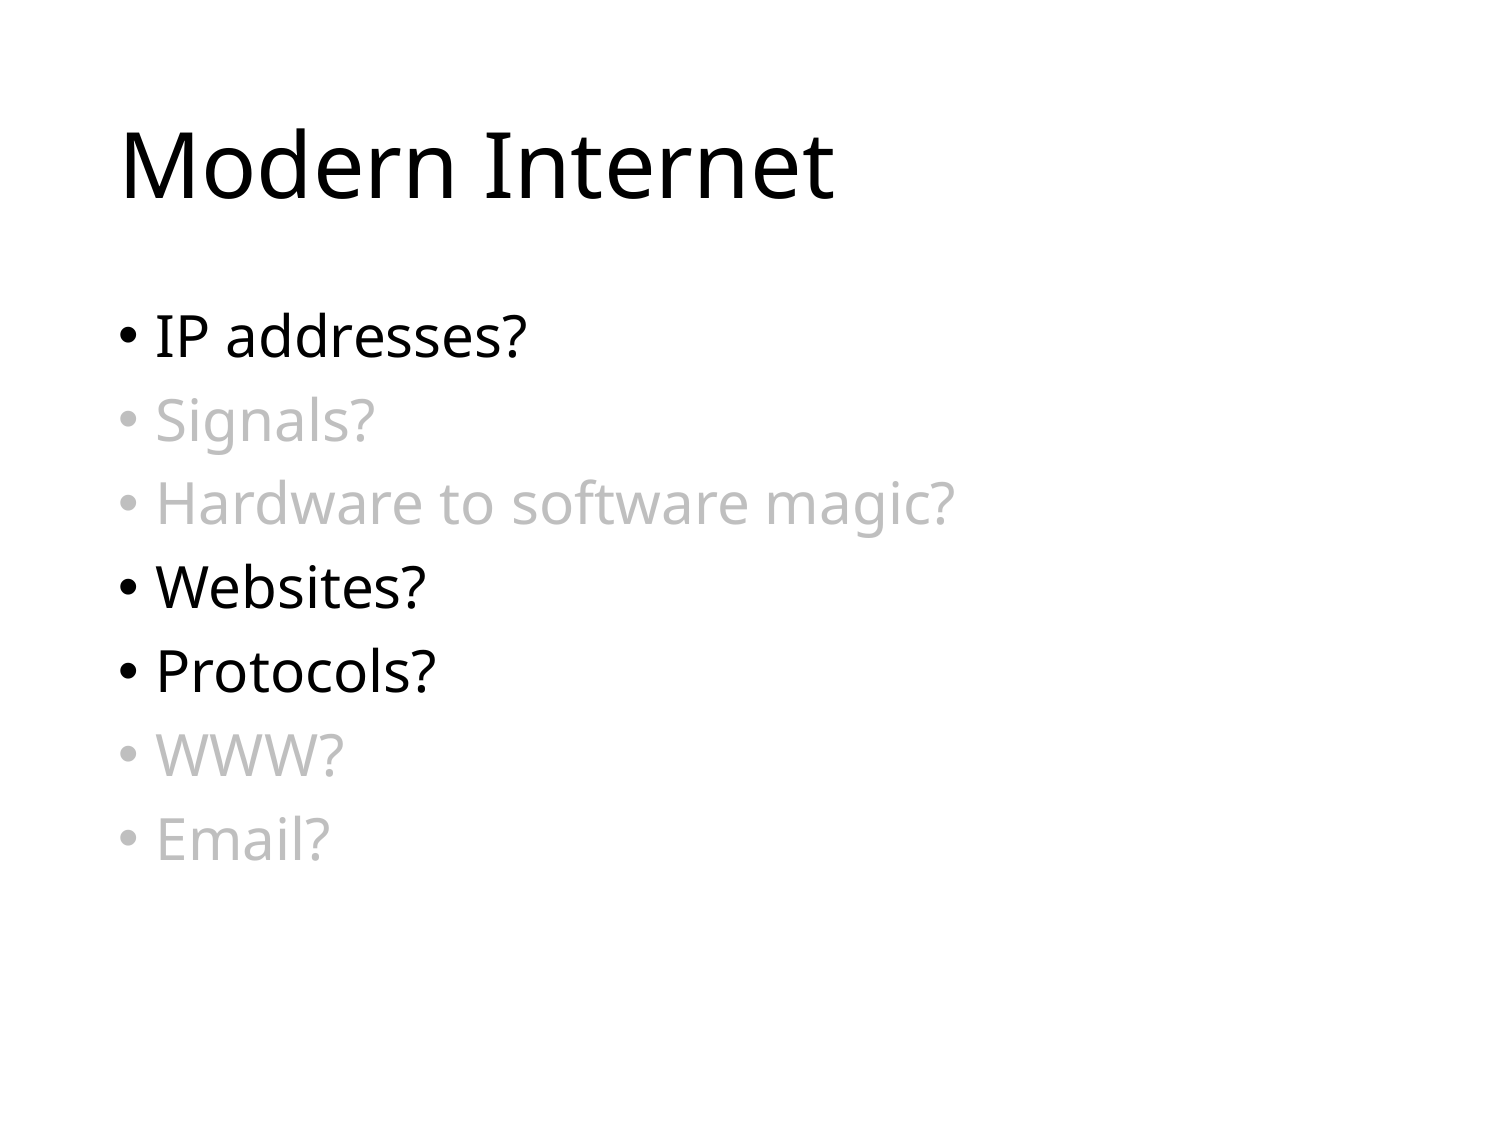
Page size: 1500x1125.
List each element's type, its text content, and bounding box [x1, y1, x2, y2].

list IP addresses? Signals? Hardware to software magic? Websites? Protocols? WWW? Email? [103, 299, 1397, 1014]
title Modern Internet [103, 59, 1397, 278]
